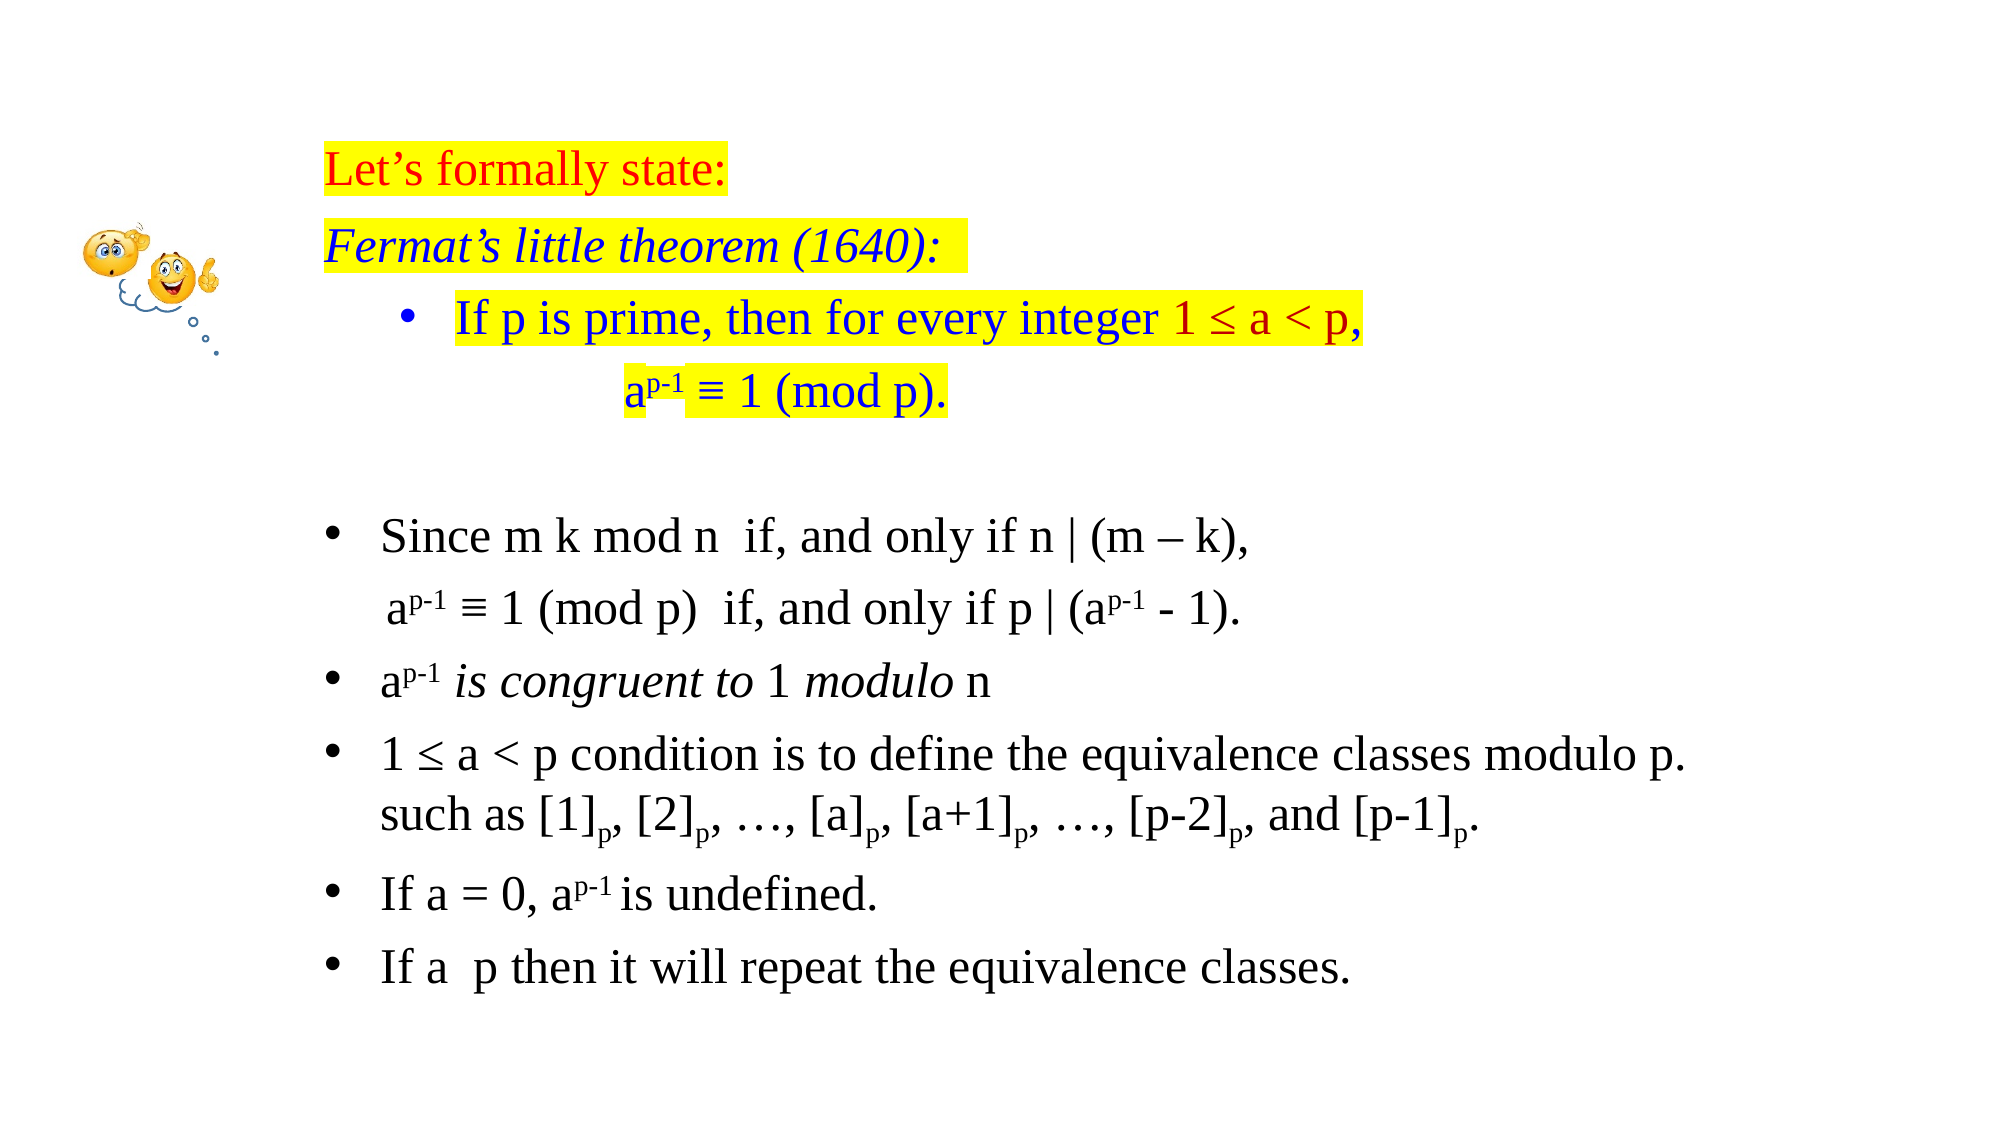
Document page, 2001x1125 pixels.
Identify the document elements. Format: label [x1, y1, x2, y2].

text_box [201, 334, 210, 343]
text_box [118, 279, 183, 313]
picture [77, 220, 220, 306]
text_box [188, 316, 199, 328]
